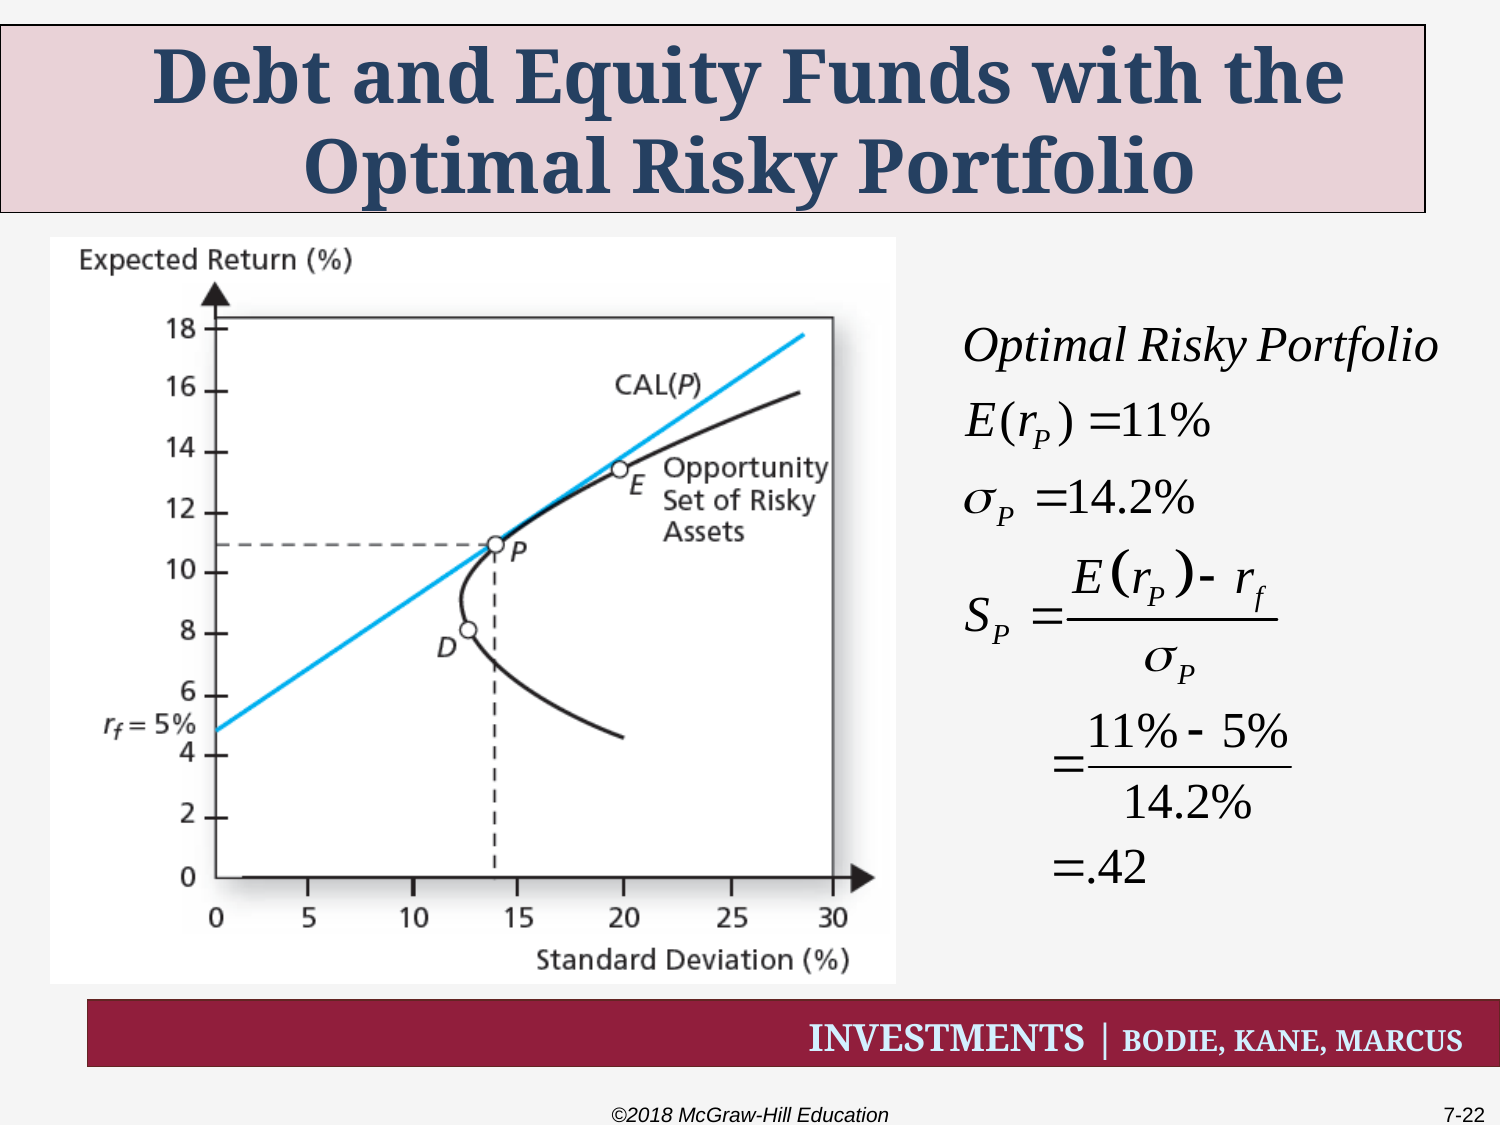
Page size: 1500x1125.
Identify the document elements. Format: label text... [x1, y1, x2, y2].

picture [49, 236, 896, 985]
slide_number 7-22 [1162, 1102, 1500, 1125]
footer ©2018 McGraw-Hill Education [496, 1102, 1004, 1125]
title Debt and Equity Funds with the Optimal Risky Portfolio [75, 12, 1425, 226]
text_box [955, 316, 1448, 905]
